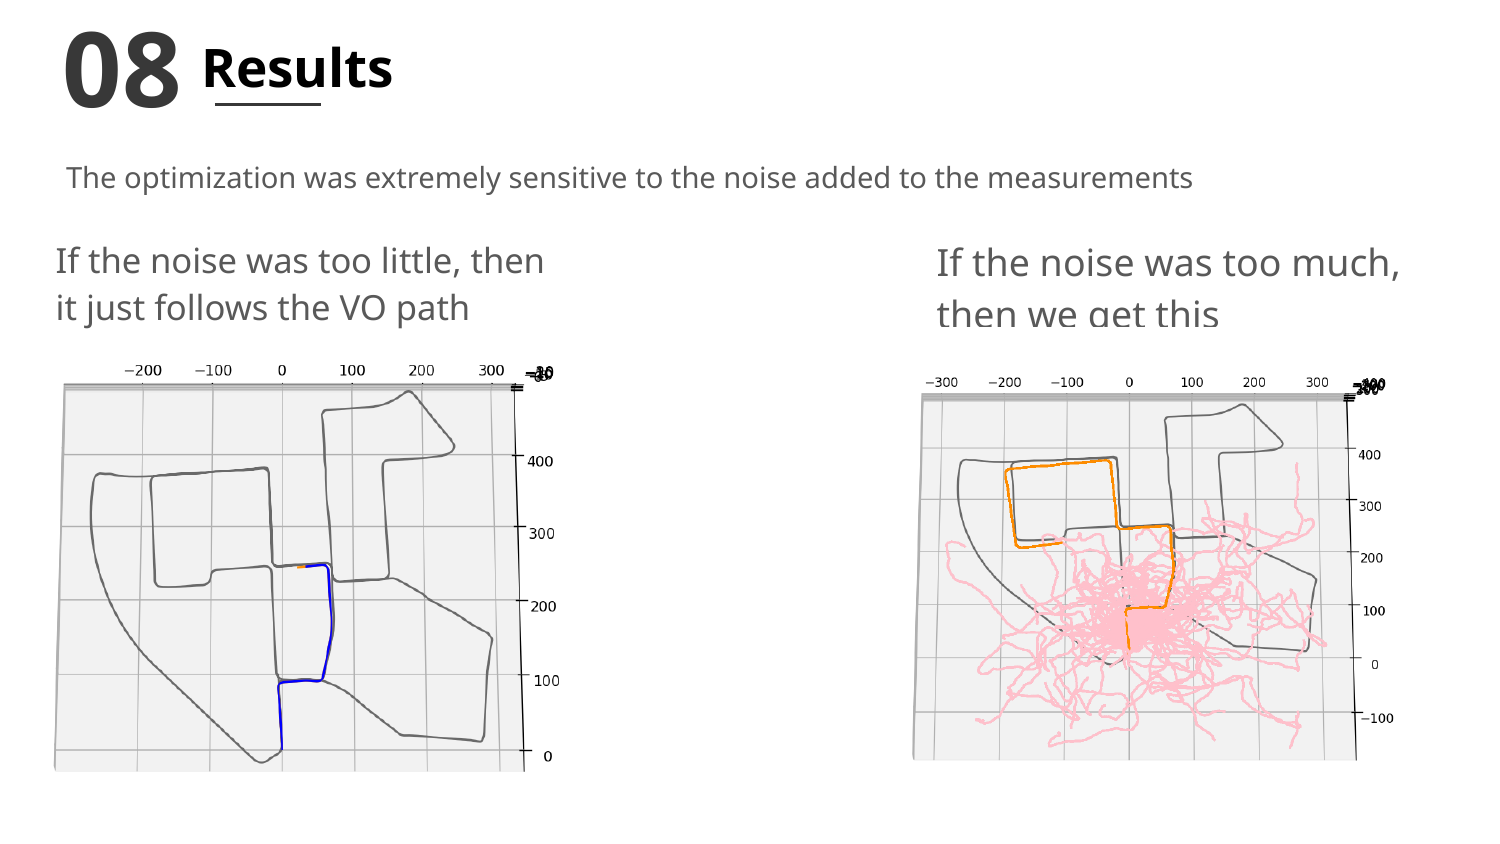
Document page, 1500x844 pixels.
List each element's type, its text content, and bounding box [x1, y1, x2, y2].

list If the noise was too little, then it just follows the VO path [40, 217, 578, 355]
picture [886, 327, 1438, 819]
list The optimization was extremely sensitive to the noise added to the measurements [51, 139, 1449, 233]
text_box 08 [0, 19, 198, 113]
list If the noise was too much, then we get this [921, 217, 1459, 355]
picture [45, 345, 573, 786]
title Results [198, 19, 1500, 113]
